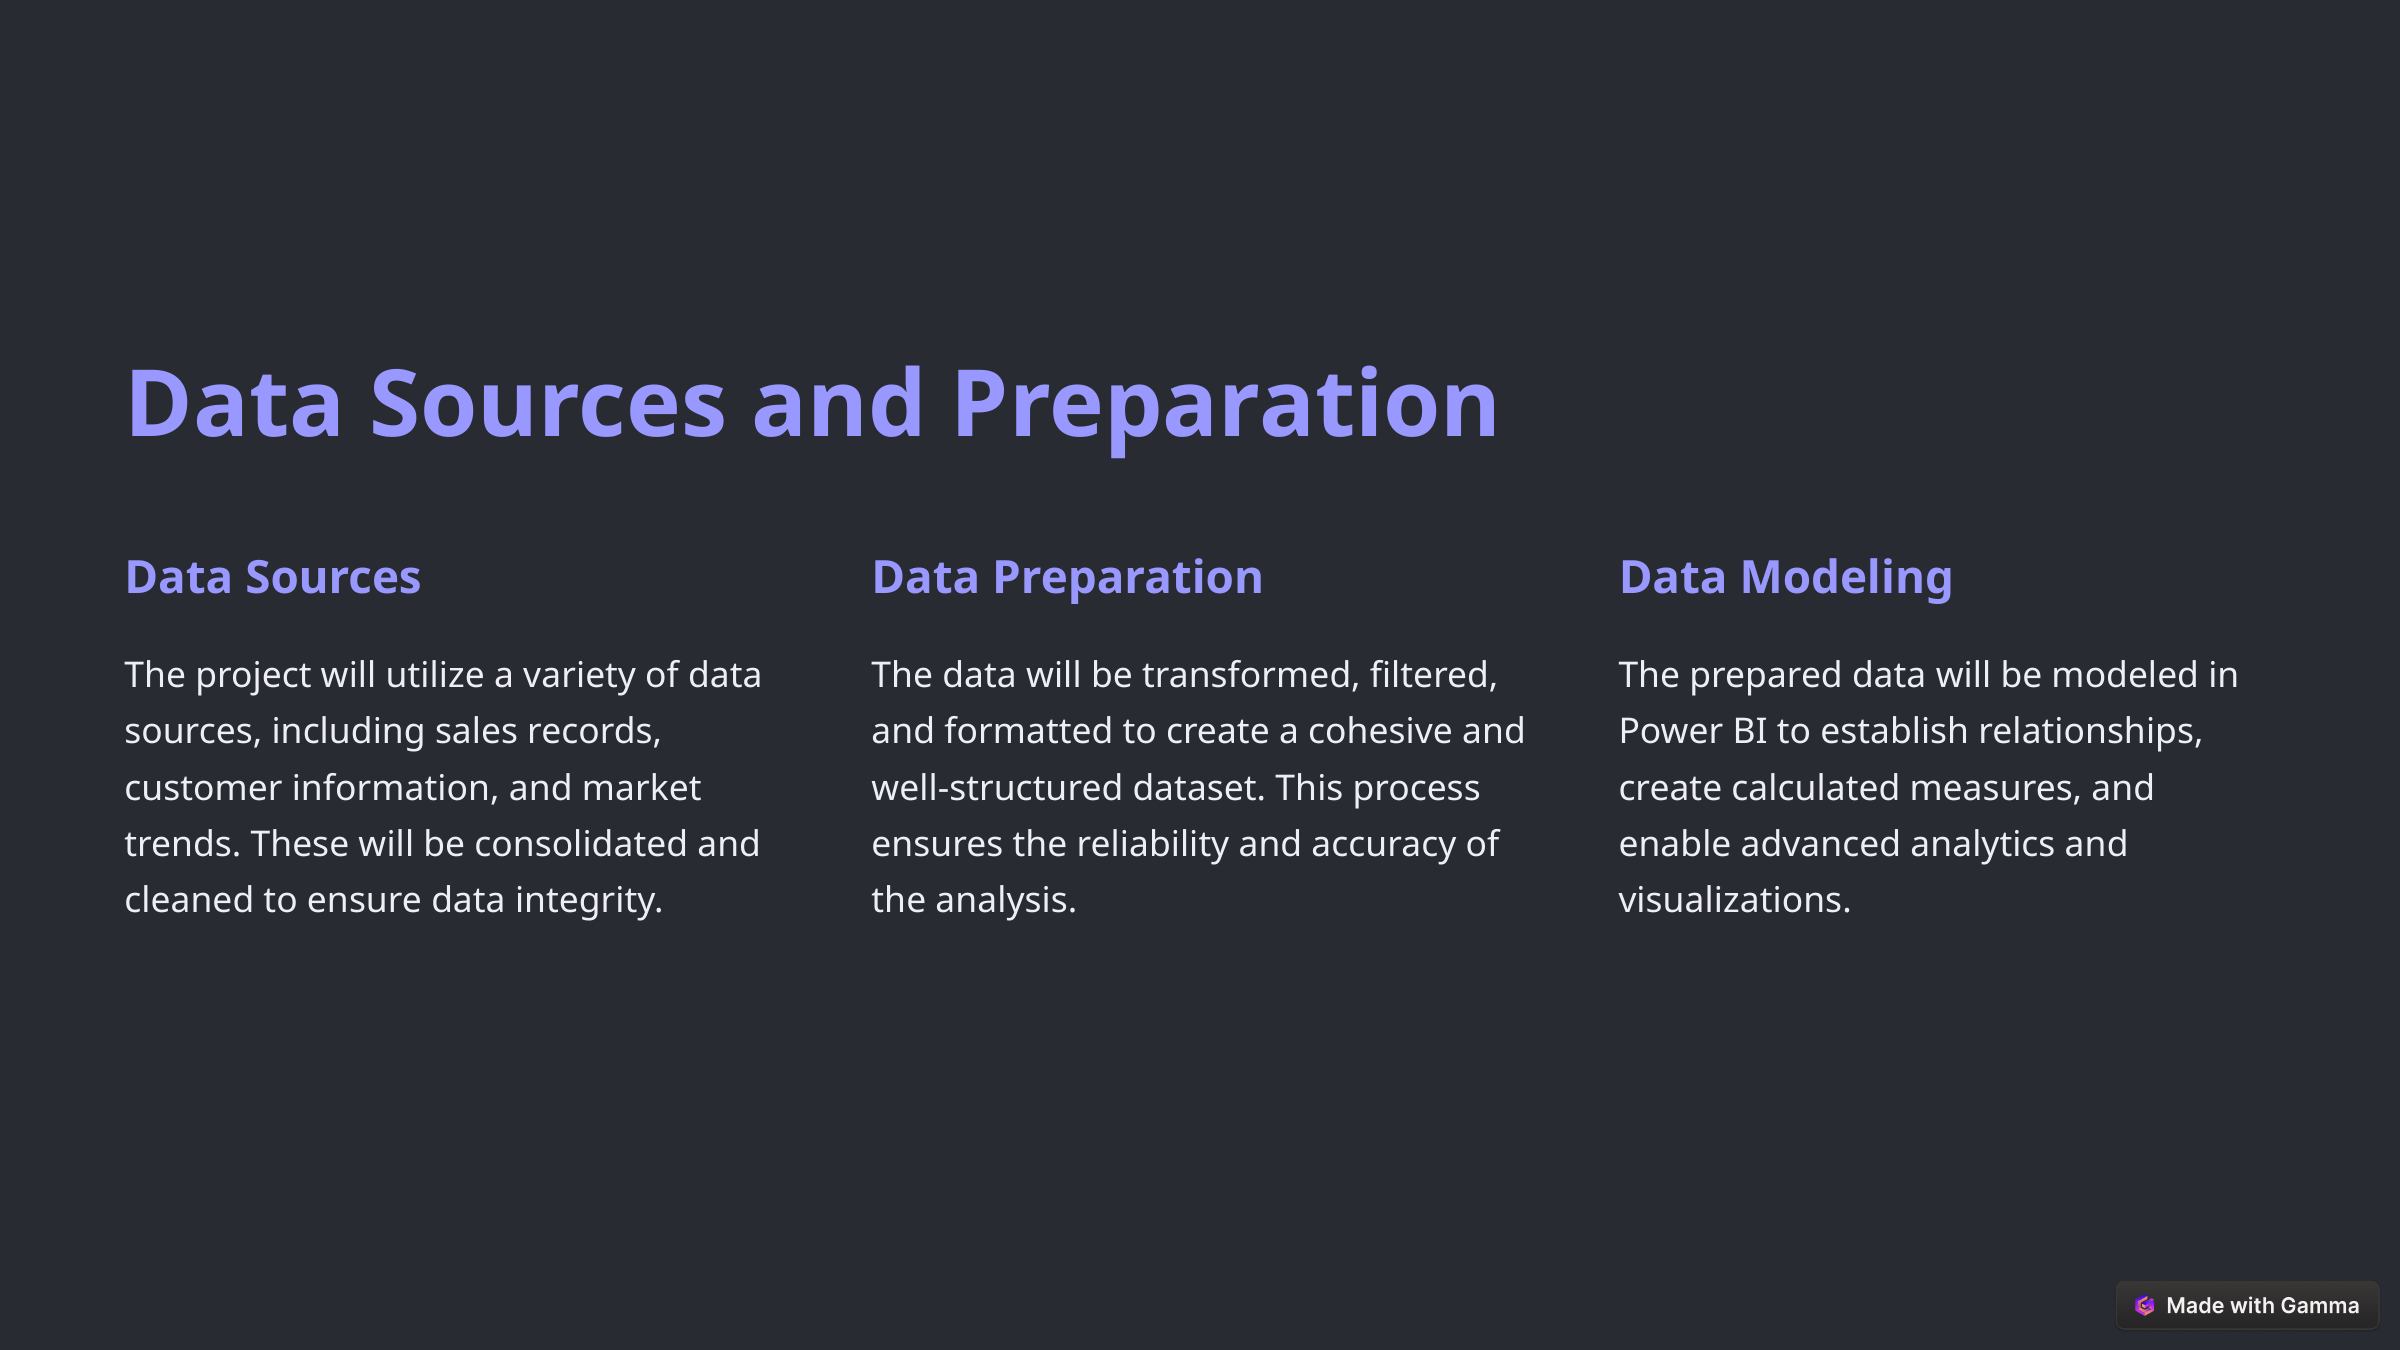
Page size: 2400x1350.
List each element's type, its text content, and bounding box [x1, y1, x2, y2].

text_box Data Sources and Preparation [124, 338, 1355, 456]
text_box The prepared data will be modeled in Power BI to establish relationships, create calculated measures, and enable advanced analytics and visualizations. [1618, 638, 2278, 923]
text_box Data Preparation [871, 544, 1340, 603]
text_box Data Sources [124, 544, 592, 603]
text_box Data Modeling [1618, 544, 2087, 603]
picture [2106, 1271, 2389, 1339]
text_box The project will utilize a variety of data sources, including sales records, customer information, and market trends. These will be consolidated and cleaned to ensure data integrity. [124, 638, 784, 923]
text_box The data will be transformed, filtered, and formatted to create a cohesive and well-structured dataset. This process ensures the reliability and accuracy of the analysis. [871, 638, 1531, 980]
